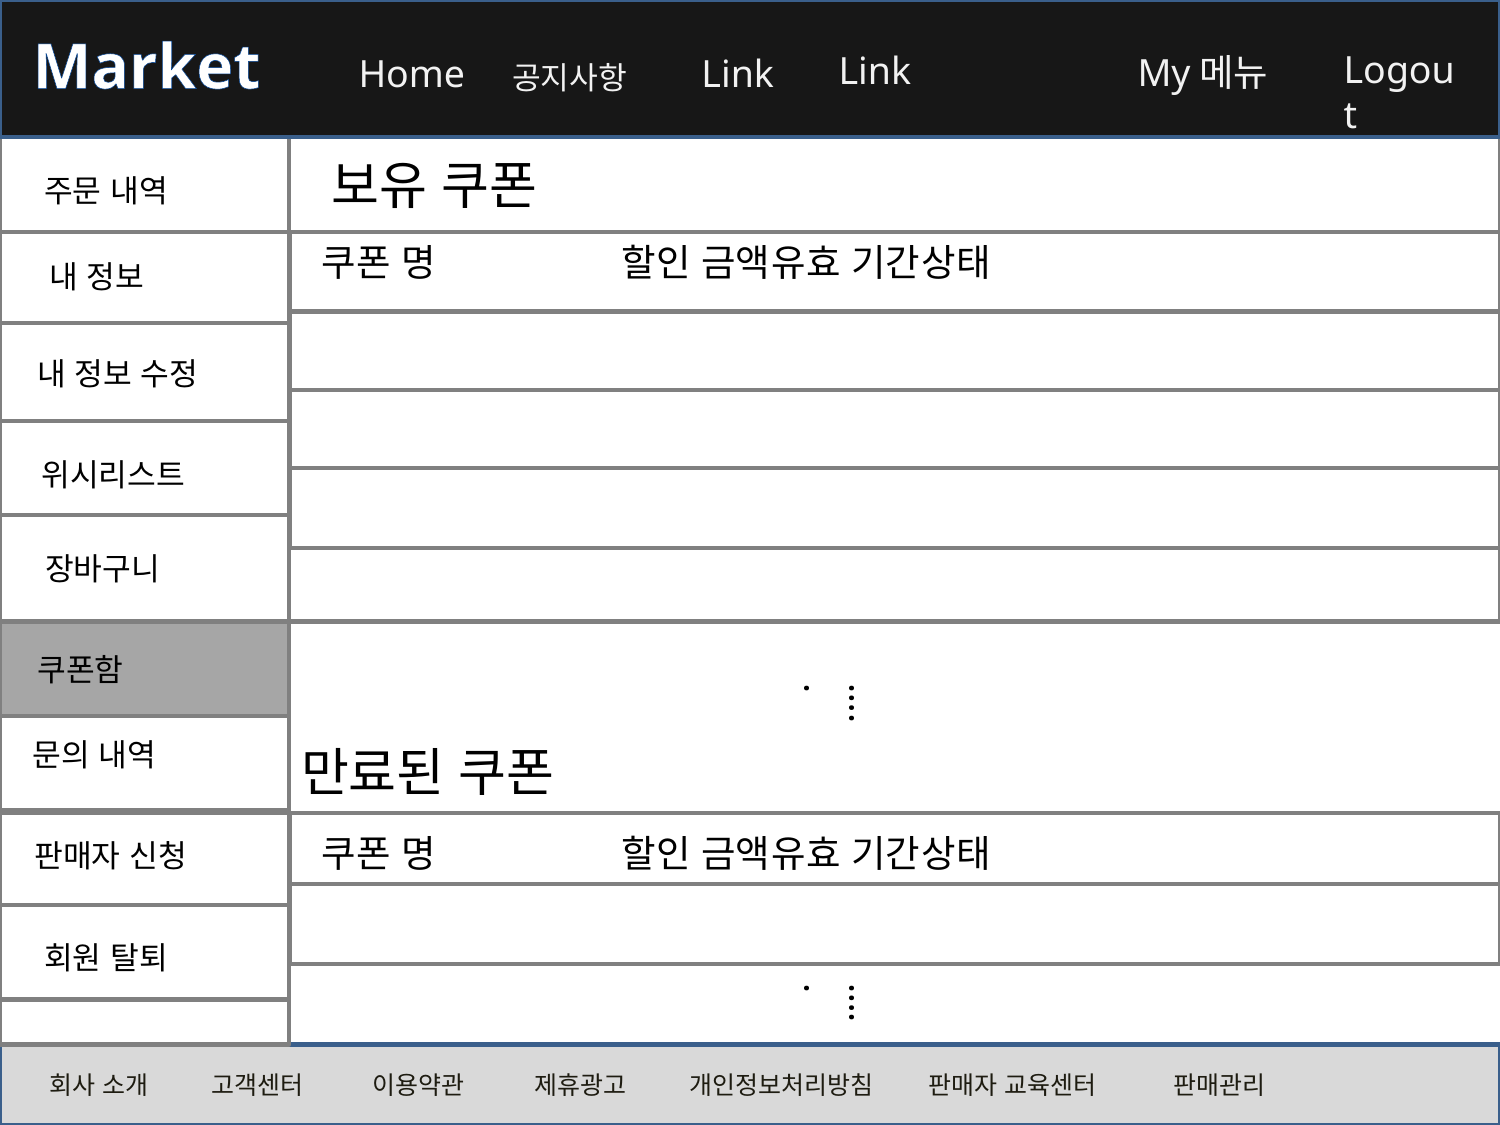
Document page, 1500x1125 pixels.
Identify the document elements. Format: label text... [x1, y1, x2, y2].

text_box 쿠폰 명 할인 금액 유효 기간 상태 [306, 822, 1483, 882]
text_box [0, 903, 291, 1002]
text_box [0, 146, 287, 230]
text_box [0, 714, 291, 811]
text_box 내 정보 수정 [22, 347, 271, 400]
text_box [288, 230, 1500, 309]
text_box [291, 882, 1500, 966]
text_box [0, 230, 287, 321]
text_box [0, 811, 291, 903]
text_box 회원 탈퇴 [29, 930, 231, 983]
text_box 회사 소개 고객센터 이용약관 제휴광고 개인정보처리방침 판매자 교육센터 판매관리 [34, 1062, 1464, 1107]
text_box [0, 1002, 291, 1047]
text_box 보유 쿠폰 [289, 146, 607, 223]
text_box 위시리스트 [26, 447, 275, 500]
text_box [291, 811, 1500, 882]
text_box 만료된 쿠폰 [286, 732, 603, 810]
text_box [0, 0, 1500, 138]
text_box [288, 466, 1500, 550]
text_box 쿠폰함 [22, 642, 271, 695]
text_box 문의 내역 [17, 727, 266, 780]
text_box [287, 145, 1500, 230]
text_box ….. [818, 968, 895, 1038]
text_box [0, 619, 291, 714]
text_box [288, 388, 1500, 466]
text_box [0, 321, 287, 419]
text_box 내 정보 [34, 249, 283, 302]
text_box [288, 309, 1500, 388]
text_box 주문 내역 [29, 163, 278, 216]
text_box 판매자 신청 [19, 828, 268, 881]
text_box [0, 513, 287, 619]
text_box 쿠폰 명 할인 금액 유효 기간 상태 [306, 231, 1483, 292]
text_box 장바구니 [30, 541, 279, 594]
text_box ….. [818, 668, 895, 739]
text_box [287, 230, 1500, 624]
text_box [0, 1042, 1500, 1125]
text_box [0, 419, 287, 513]
